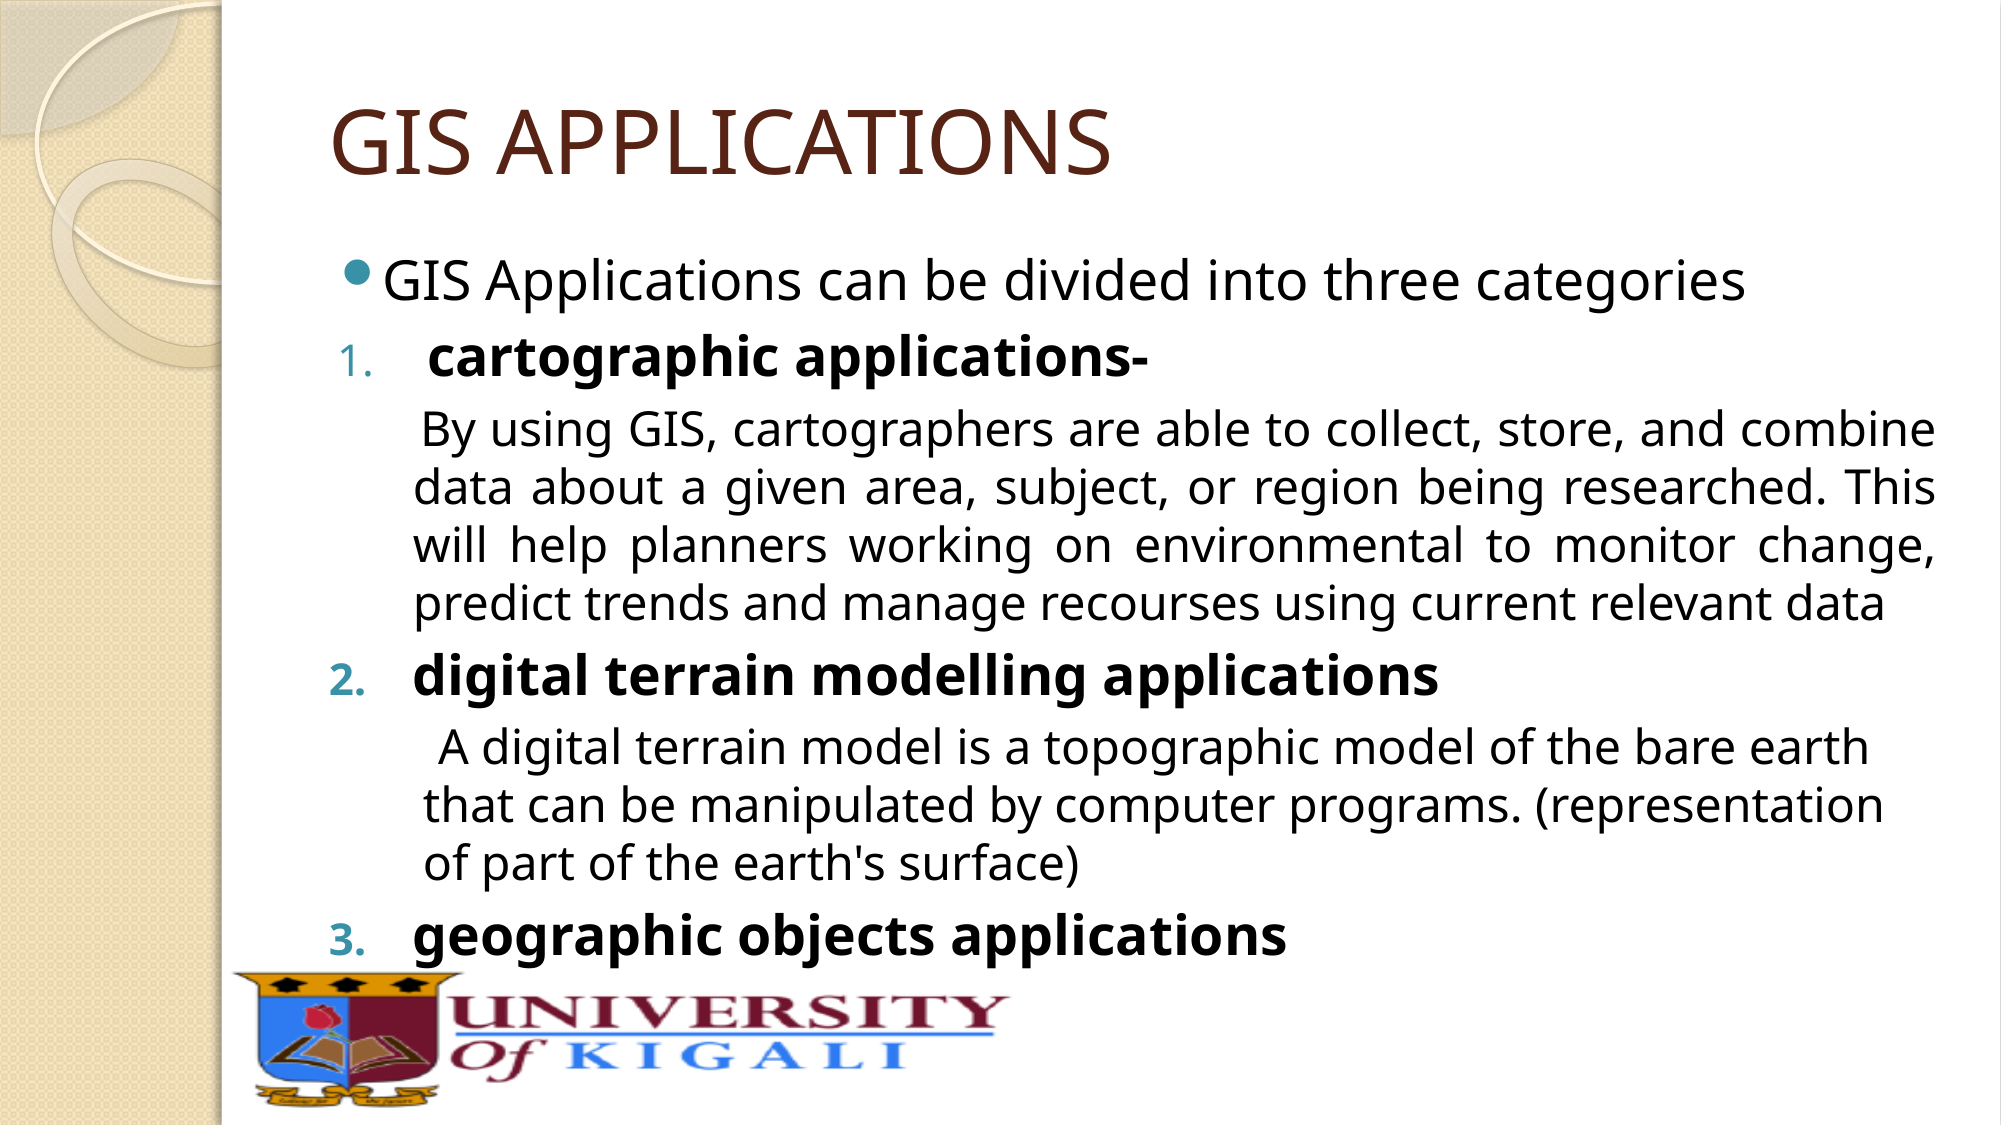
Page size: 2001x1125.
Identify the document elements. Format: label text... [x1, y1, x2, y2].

list GIS Applications can be divided into three categories cartographic applications- By using GIS, cartographers are able to collect, store, and combine data about a given area, subject, or region being researched. This will help planners working on environmental to monitor change, predict trends and manage recourses using current relevant data digital terrain modelling applications A digital terrain model is a topographic model of the bare earth that can be manipulated by computer programs. (representation of part of the earth's surface) geographic objects applications [313, 237, 1954, 1025]
title GIS APPLICATIONS [313, 45, 1954, 233]
